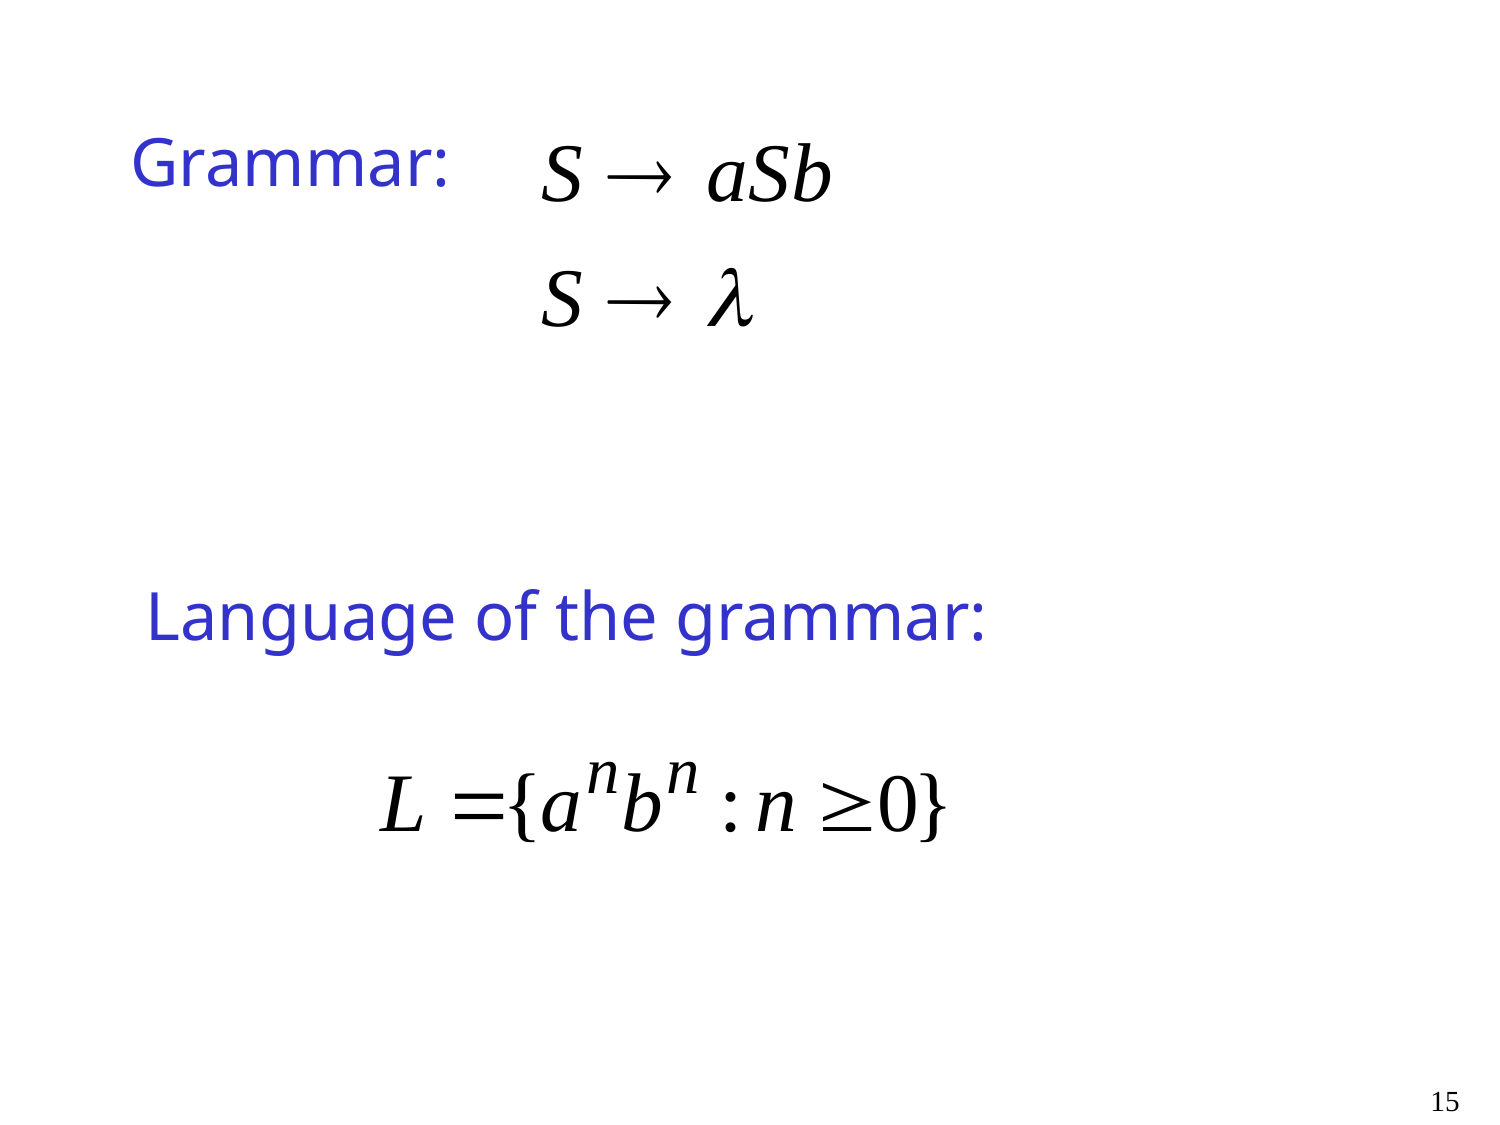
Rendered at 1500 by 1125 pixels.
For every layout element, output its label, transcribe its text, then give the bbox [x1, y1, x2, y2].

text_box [537, 137, 834, 334]
slide_number 15 [1162, 1074, 1475, 1125]
text_box Language of the grammar: [130, 566, 1004, 662]
text_box Grammar: [115, 112, 466, 208]
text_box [374, 737, 951, 855]
